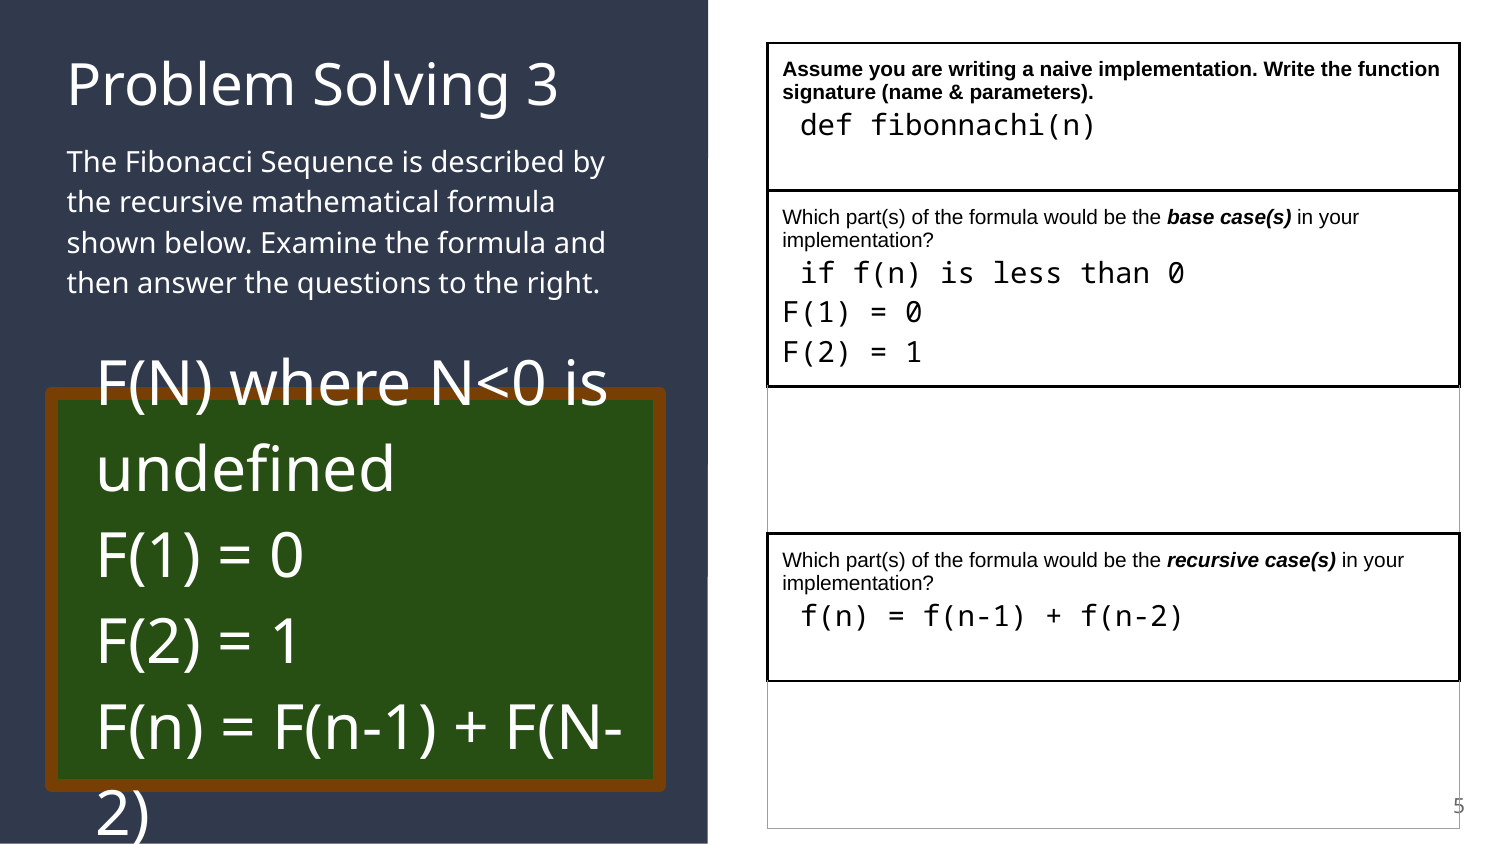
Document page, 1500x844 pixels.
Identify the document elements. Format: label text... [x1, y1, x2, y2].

table_cell [768, 388, 1459, 532]
slide_number 5 [1389, 774, 1480, 839]
text_box [51, 393, 660, 786]
title Problem Solving 3 [51, 32, 660, 123]
list The Fibonacci Sequence is described by the recursive mathematical formula shown below. Examine the formula and then answer the questions to the right. [51, 123, 660, 362]
text_box F(N) where N<0 is undefined F(1) = 0 F(2) = 1 F(n) = F(n-1) + F(N-2) [80, 435, 644, 745]
table_cell Which part(s) of the formula would be the base case(s) in your implementation? if f(n) is less than 0 F(1) = 0 F(2) = 1 [769, 192, 1458, 385]
table_header Assume you are writing a naive implementation. Write the function signature (name & parameters). def fibonnachi(n) [769, 44, 1458, 189]
table_cell [768, 682, 1459, 828]
table_cell Which part(s) of the formula would be the recursive case(s) in your implementation? f(n) = f(n-1) + f(n-2) [769, 535, 1458, 680]
